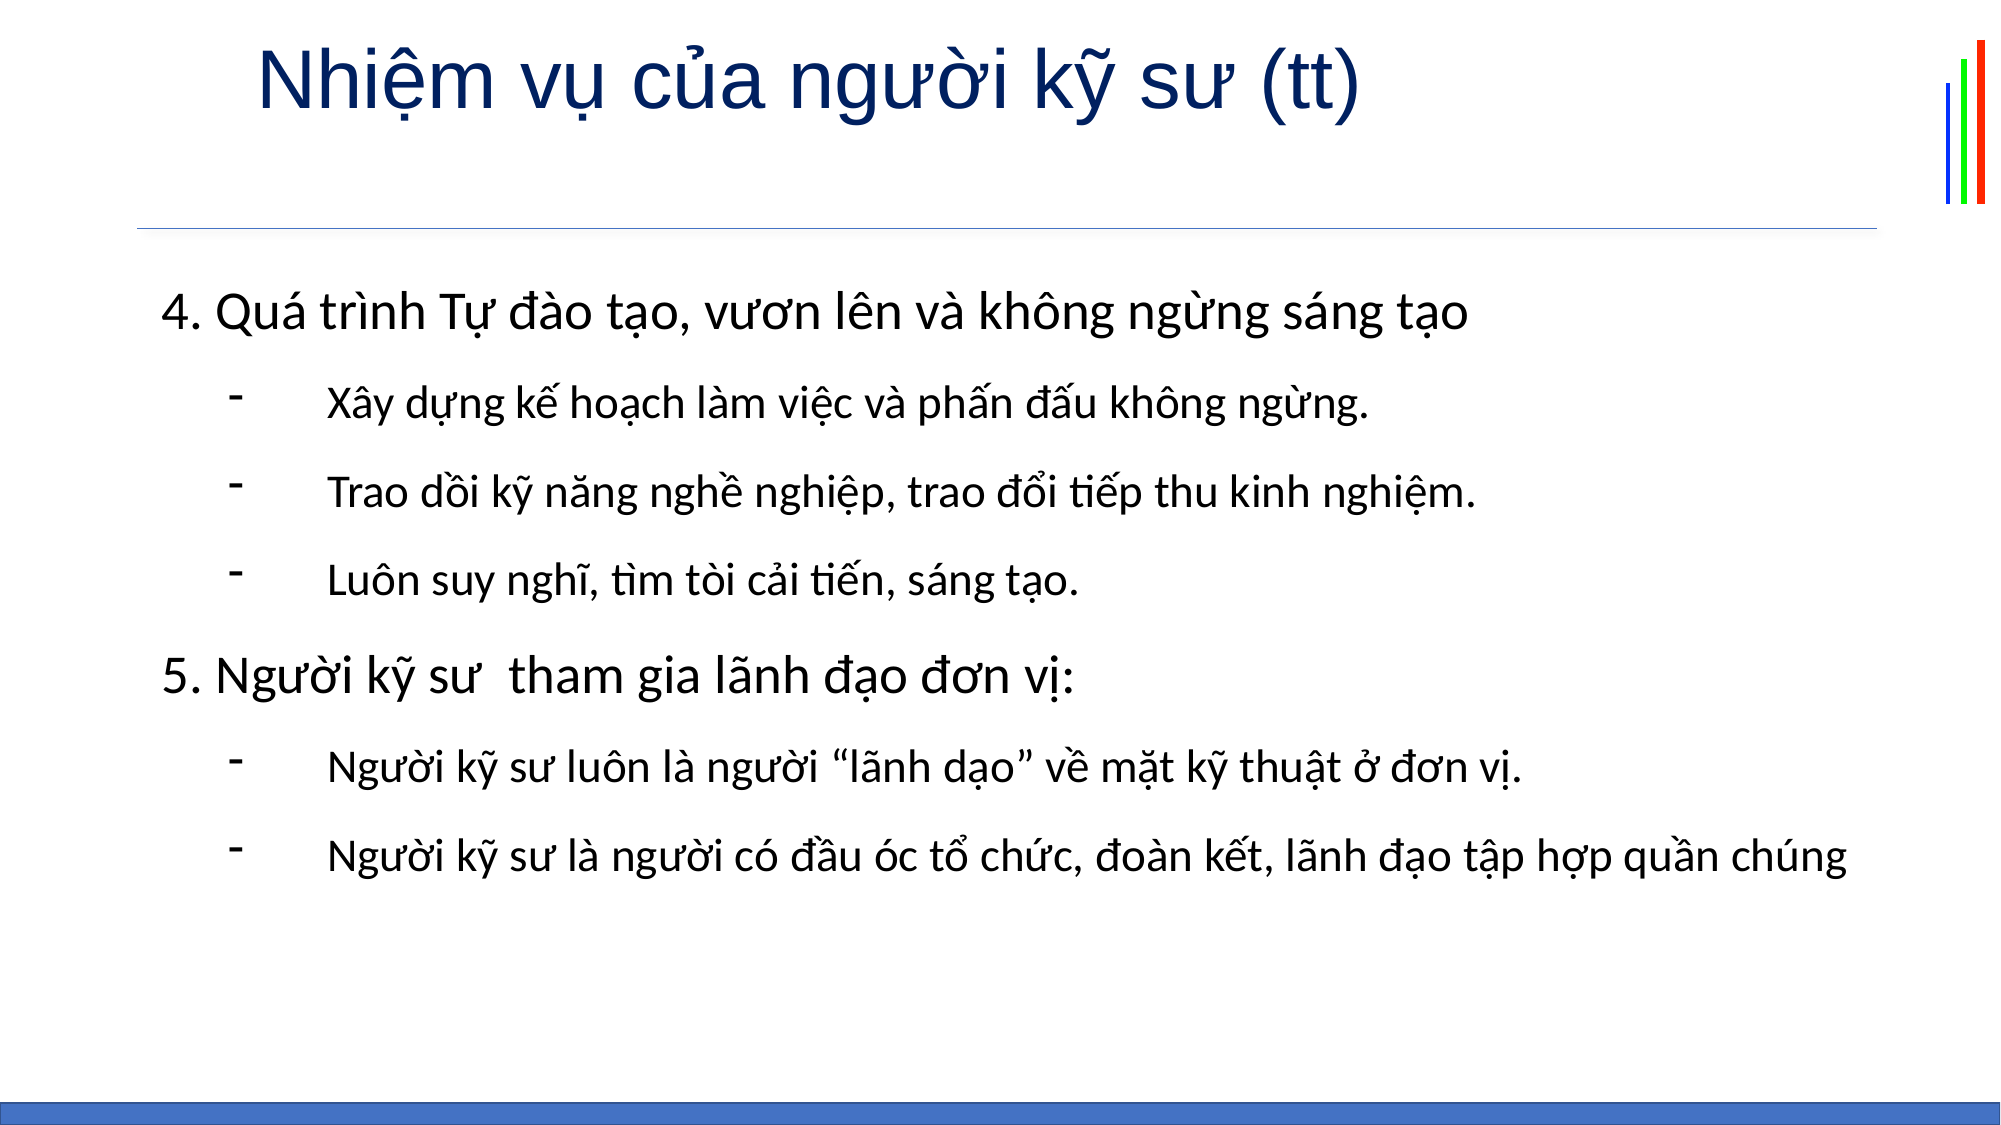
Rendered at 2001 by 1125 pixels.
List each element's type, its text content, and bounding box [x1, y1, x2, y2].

title Nhiệm vụ của người kỹ sư (tt) [241, 0, 1772, 163]
list 4. Quá trình Tự đào tạo, vươn lên và không ngừng sáng tạo Xây dựng kế hoạch làm việc và phấn đấu không ngừng. Trao dồi kỹ năng nghề nghiệp, trao đổi tiếp thu kinh nghiệm. Luôn suy nghĩ, tìm tòi cải tiến, sáng tạo. 5. Người kỹ sư tham gia lãnh đạo đơn vị: Người kỹ sư luôn là người “lãnh dạo” về mặt kỹ thuật ở đơn vị. Người kỹ sư là người có đầu óc tổ chức, đoàn kết, lãnh đạo tập hợp quần chúng [146, 257, 1875, 1008]
